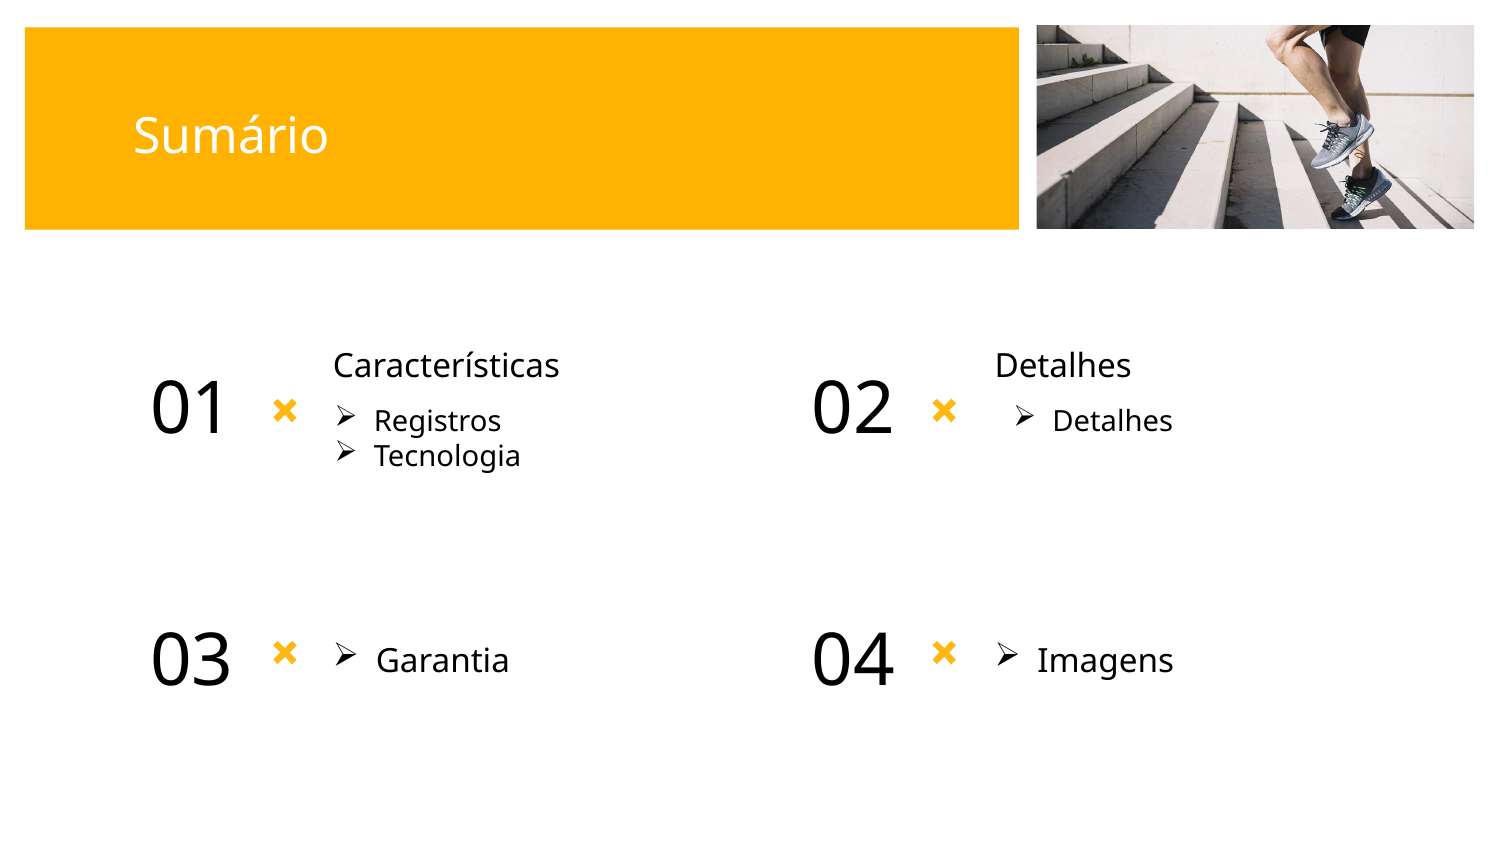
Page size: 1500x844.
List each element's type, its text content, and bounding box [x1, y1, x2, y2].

title 02 [779, 349, 928, 460]
text_box [932, 640, 957, 665]
subtitle Garantia [317, 623, 721, 682]
subtitle Imagens [979, 623, 1382, 682]
text_box [273, 398, 297, 423]
title 03 [118, 601, 266, 712]
subtitle Registros Tecnologia [319, 387, 722, 482]
subtitle Detalhes [979, 328, 1382, 387]
picture [1036, 25, 1475, 229]
title 01 [118, 349, 266, 460]
subtitle Características [317, 328, 721, 387]
subtitle Detalhes [979, 387, 1382, 482]
text_box [932, 398, 957, 423]
title Sumário [118, 88, 1019, 183]
text_box [273, 640, 297, 665]
title 04 [779, 601, 928, 712]
